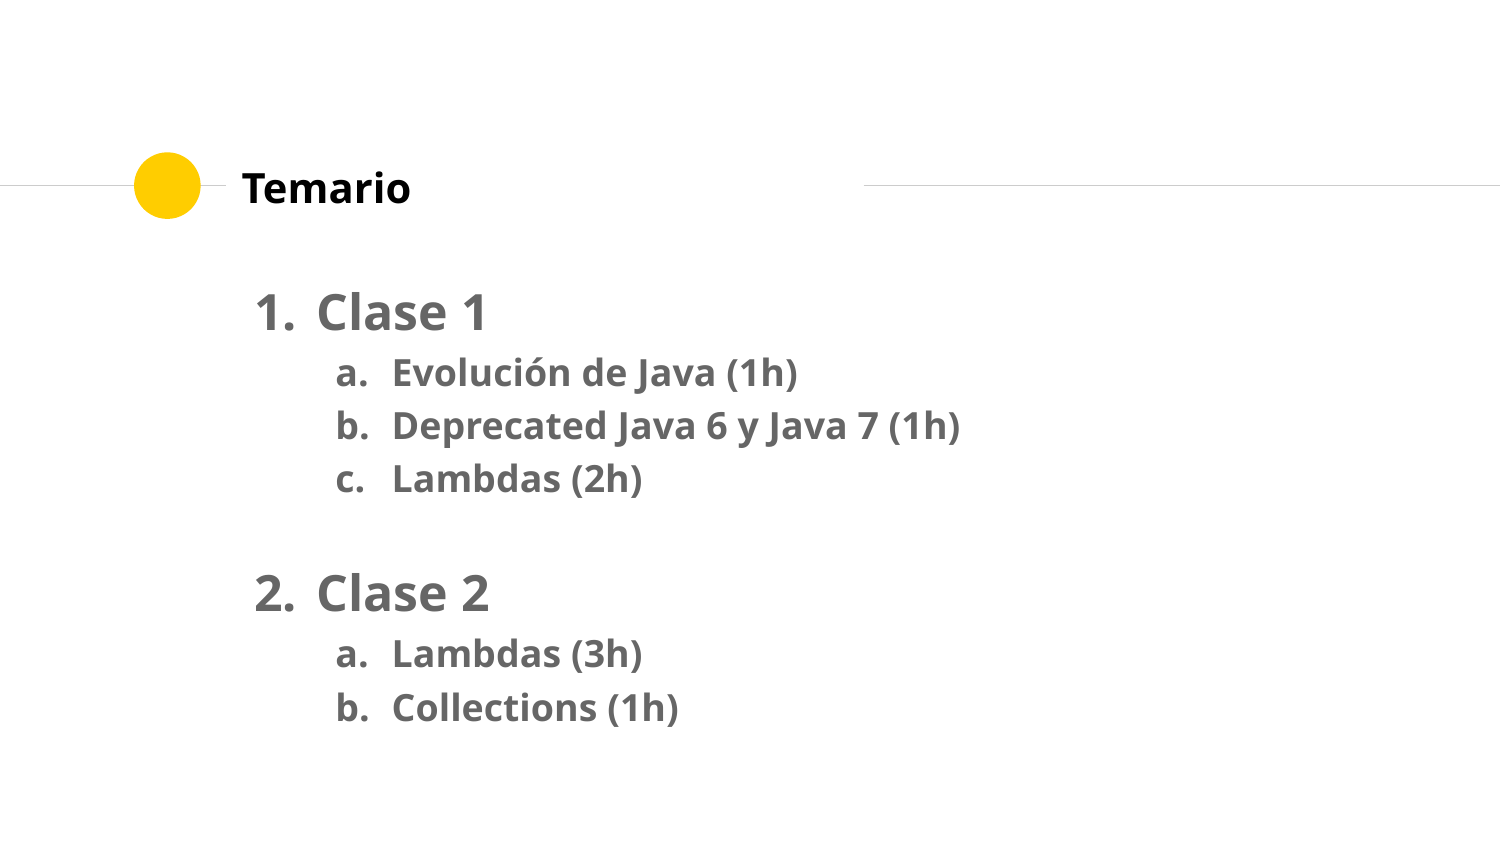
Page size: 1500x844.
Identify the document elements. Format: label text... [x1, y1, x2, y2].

title Temario [226, 151, 863, 223]
list Clase 1 Evolución de Java (1h) Deprecated Java 6 y Java 7 (1h) Lambdas (2h) Clase 2 Lambdas (3h) Collections (1h) [226, 265, 1344, 776]
